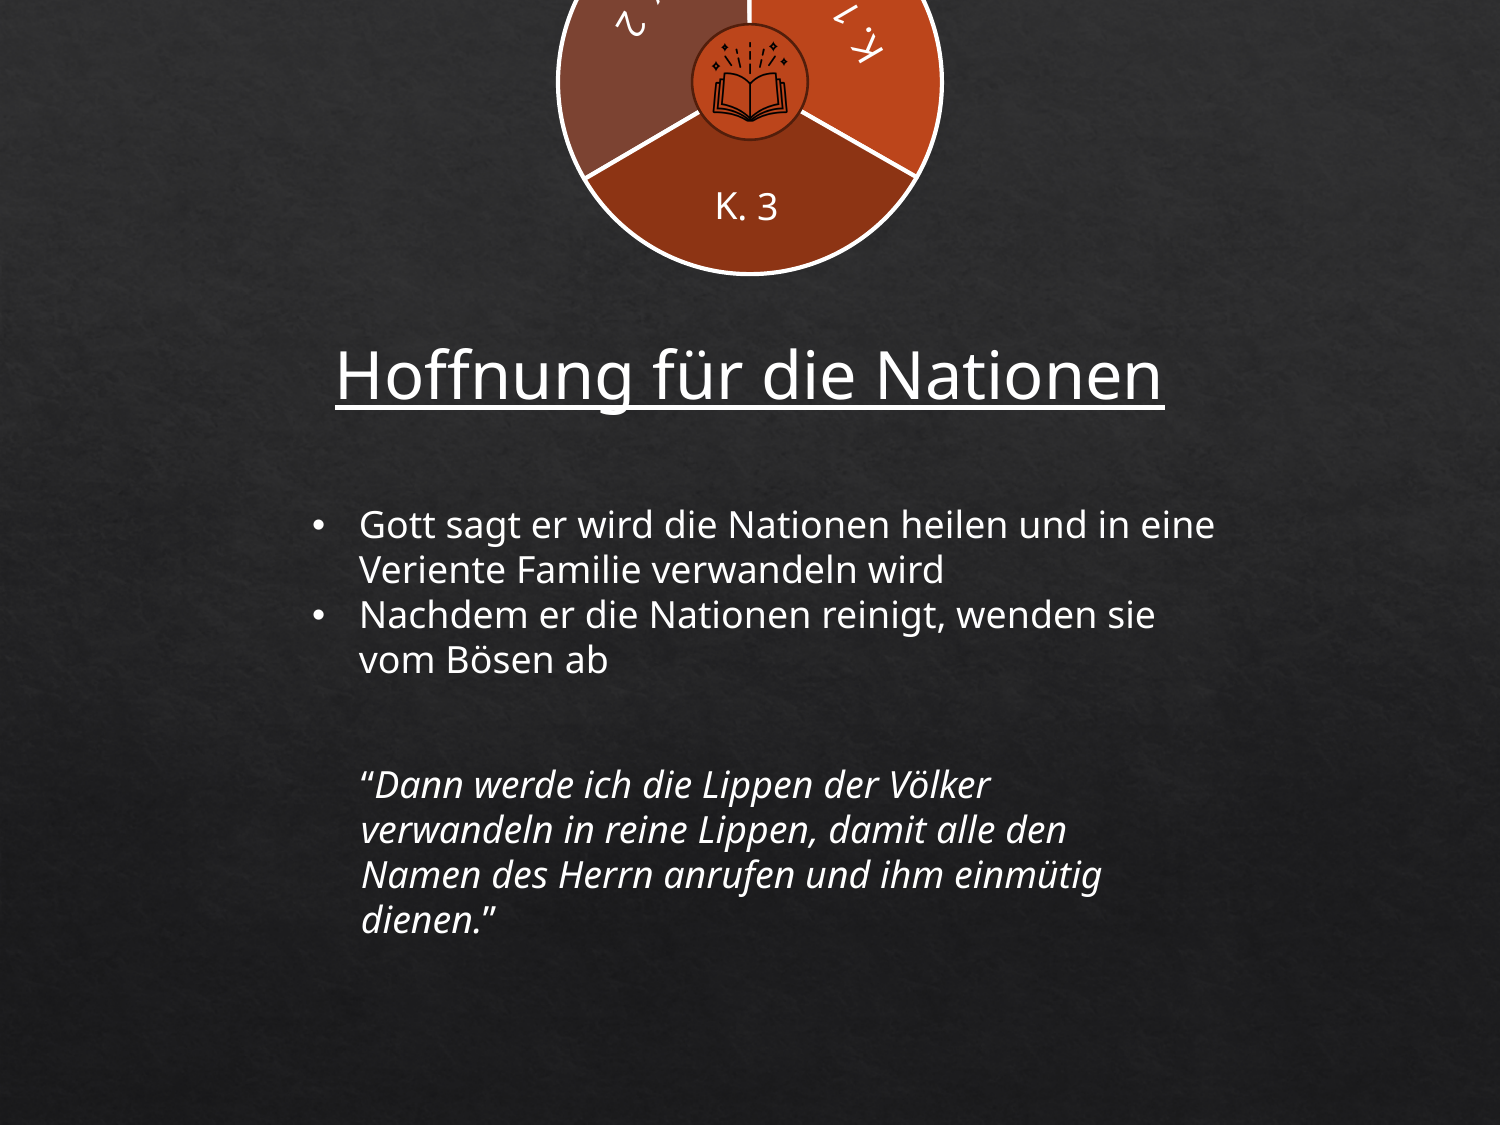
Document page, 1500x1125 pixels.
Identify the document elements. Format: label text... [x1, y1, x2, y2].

text_box Gott sagt er wird die Nationen heilen und in eine Veriente Familie verwandeln wird Nachdem er die Nationen reinigt, wenden sie vom Bösen ab [297, 494, 1239, 689]
text_box Hoffnung für die Nationen [144, 325, 1356, 421]
picture [707, 39, 793, 125]
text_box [557, 0, 943, 275]
text_box “Dann werde ich die Lippen der Völker verwandeln in reine Lippen, damit alle den Namen des Herrn anrufen und ihm einmütig dienen.” [346, 754, 1190, 949]
